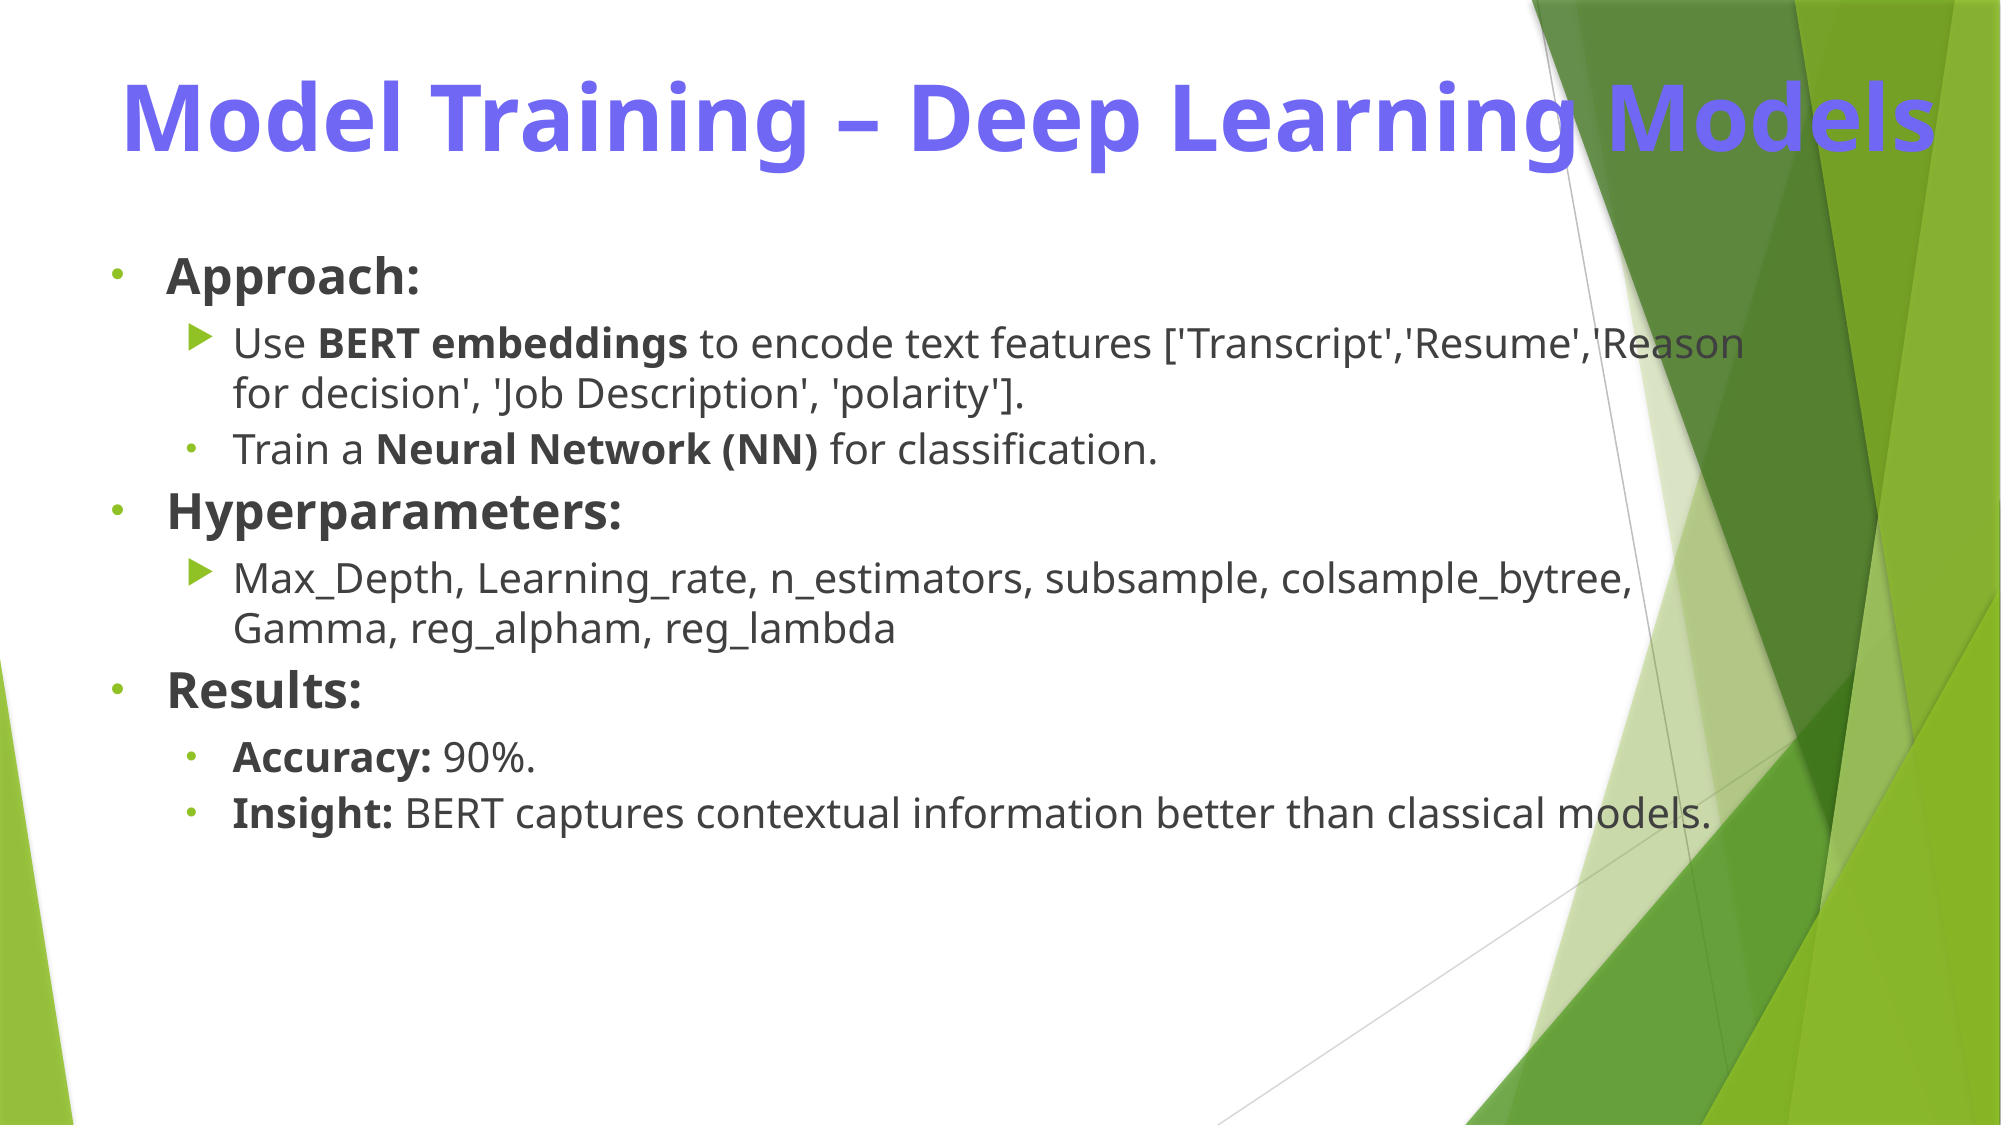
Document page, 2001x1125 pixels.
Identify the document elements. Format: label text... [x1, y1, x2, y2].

text_box Model Training – Deep Learning Models [119, 53, 1410, 171]
list Approach: Use BERT embeddings to encode text features ['Transcript','Resume','Reason for decision', 'Job Description', 'polarity']. Train a Neural Network (NN) for classification. Hyperparameters: Max_Depth, Learning_rate, n_estimators, subsample, colsample_bytree, Gamma, reg_alpham, reg_lambda Results: Accuracy: 90%. Insight: BERT captures contextual information better than classical models. [95, 236, 1821, 957]
